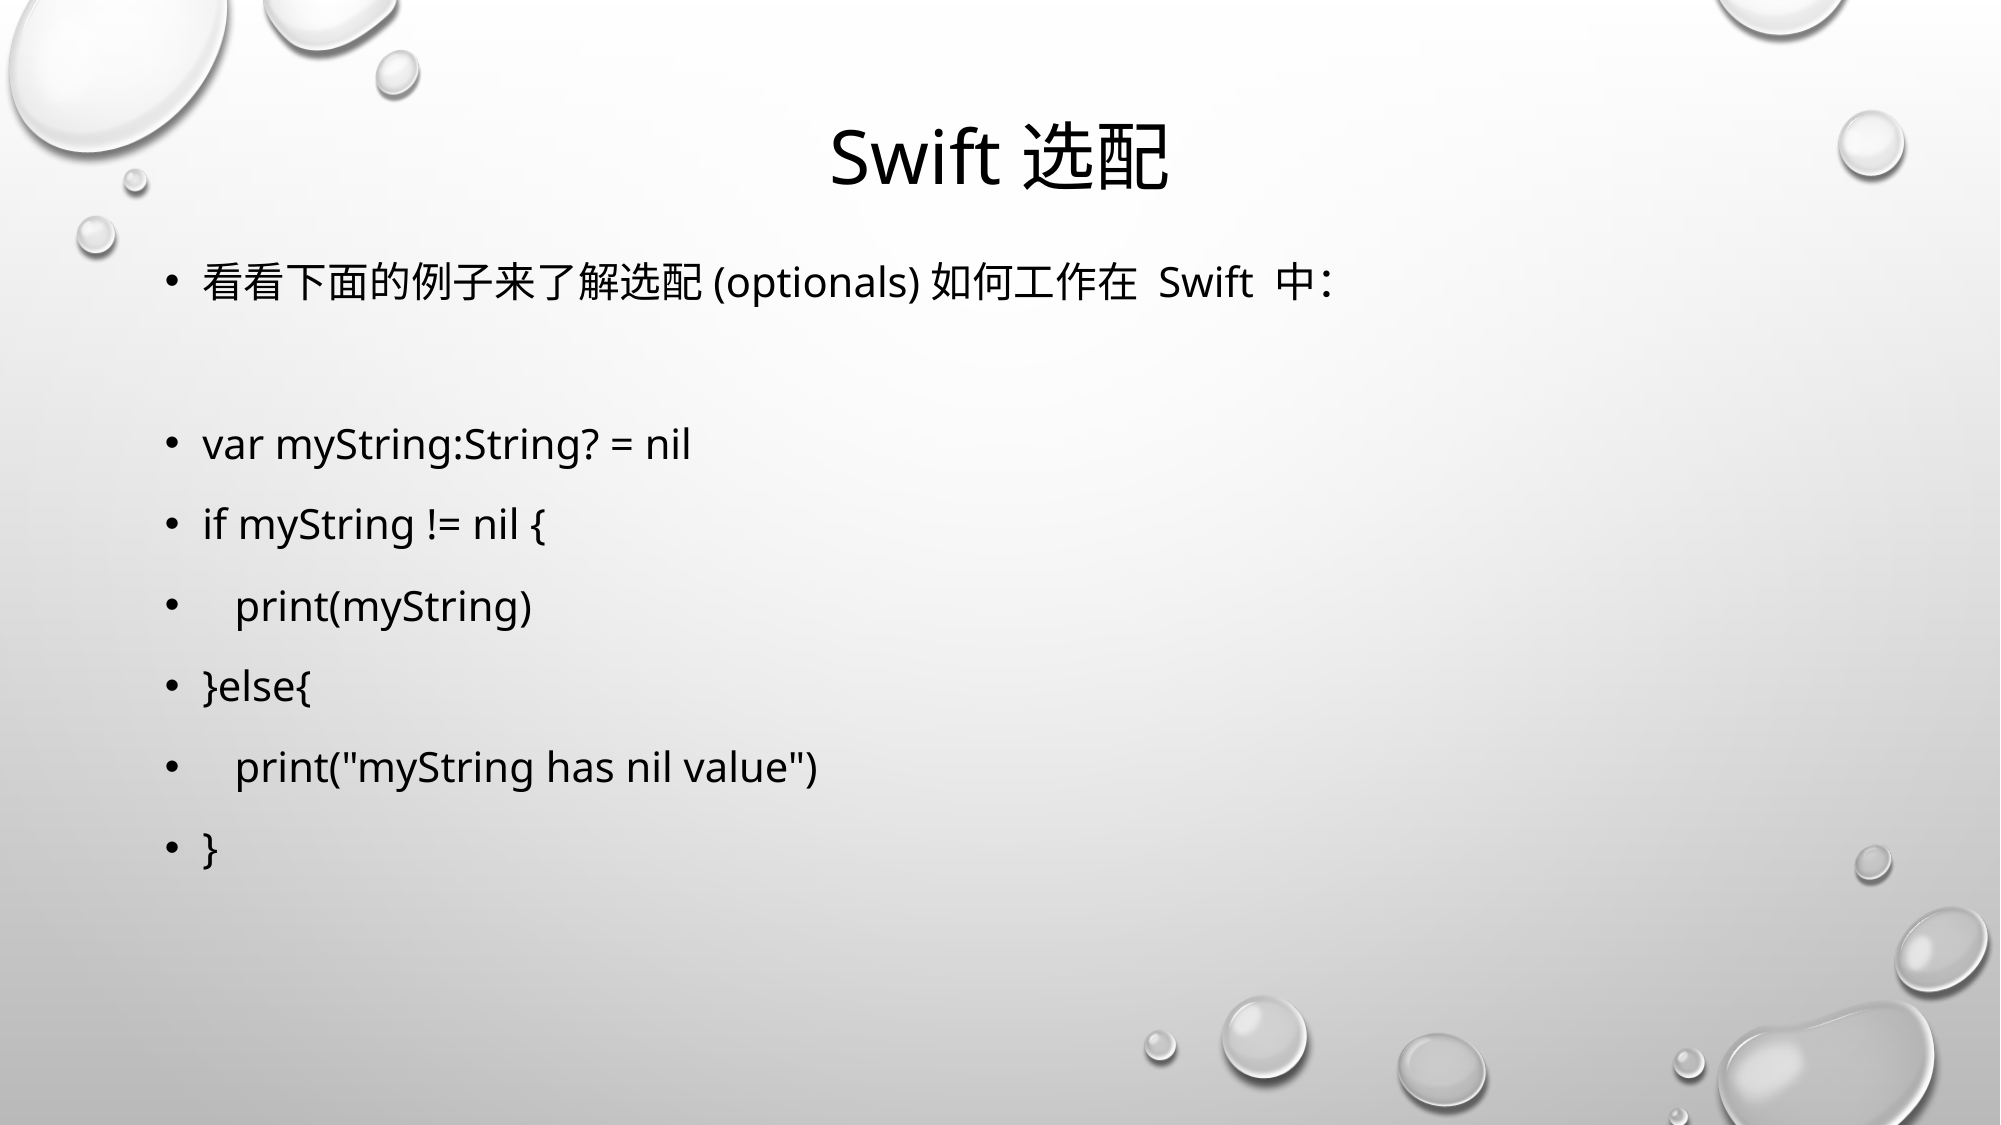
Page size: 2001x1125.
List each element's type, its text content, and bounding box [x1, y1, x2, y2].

list 看看下面的例子来了解选配(optionals)如何工作在 Swift 中： var myString:String? = nil if myString != nil { print(myString) }else{ print("myString has nil value") } [149, 238, 1850, 950]
title Swift选配 [149, 101, 1851, 220]
picture [0, 0, 2000, 1125]
